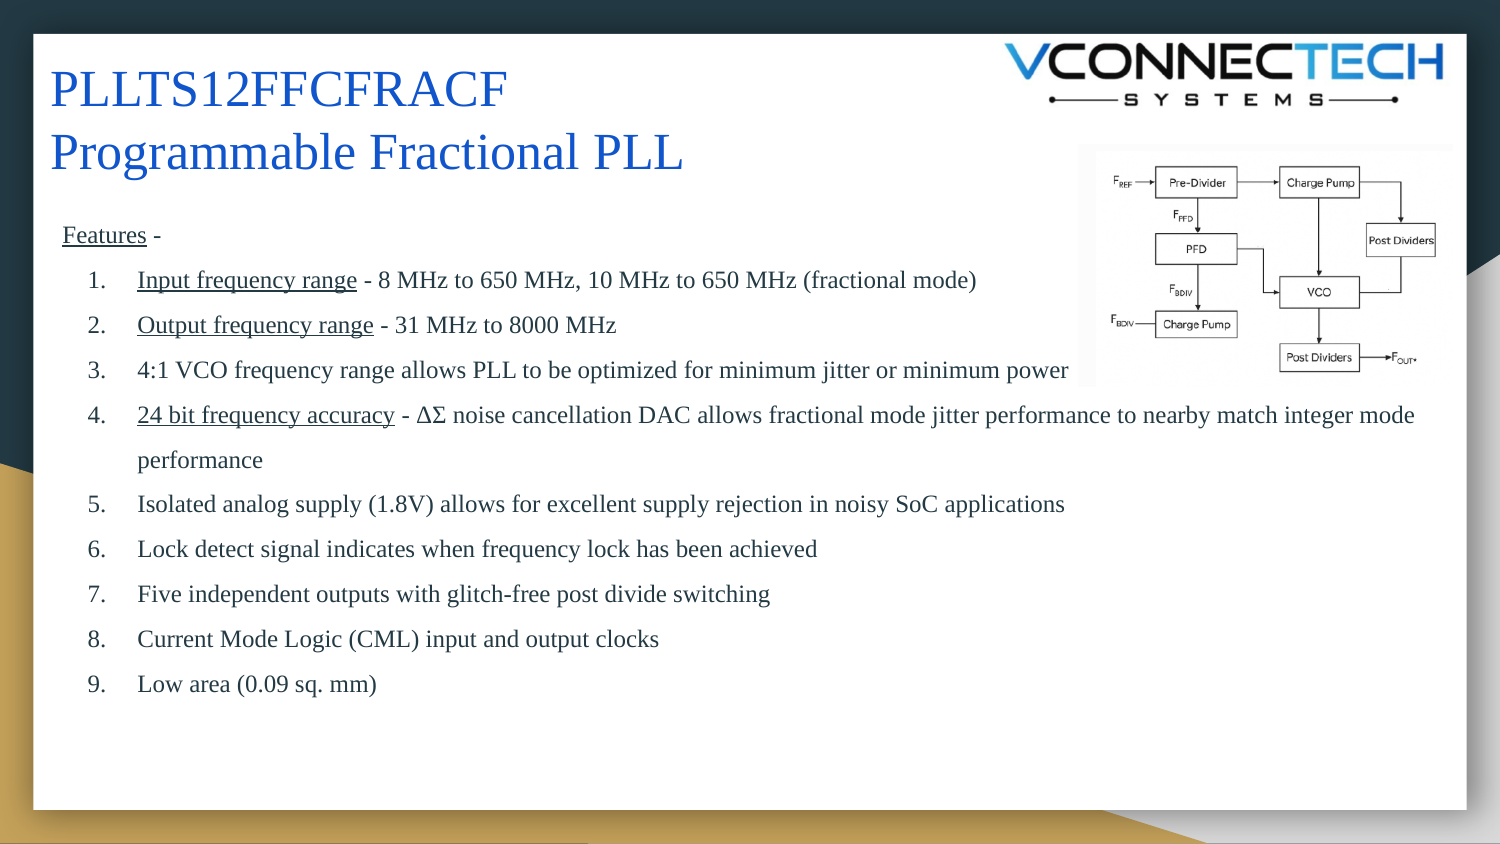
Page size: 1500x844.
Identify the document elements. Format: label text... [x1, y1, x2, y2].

picture [1078, 144, 1453, 387]
picture [1001, 39, 1466, 111]
text_box Features - Input frequency range - 8 MHz to 650 MHz, 10 MHz to 650 MHz (fractional mode) Output frequency range - 31 MHz to 8000 MHz 4:1 VCO frequency range allows PLL to be optimized for minimum jitter or minimum power 24 bit frequency accuracy - ΔΣ noise cancellation DAC allows fractional mode jitter performance to nearby match integer mode performance Isolated analog supply (1.8V) allows for excellent supply rejection in noisy SoC applications Lock detect signal indicates when frequency lock has been achieved Five independent outputs with glitch-free post divide switching Current Mode Logic (CML) input and output clocks Low area (0.09 sq. mm) [47, 188, 1453, 797]
title PLLTS12FFCFRACF Programmable Fractional PLL [35, 39, 1267, 197]
